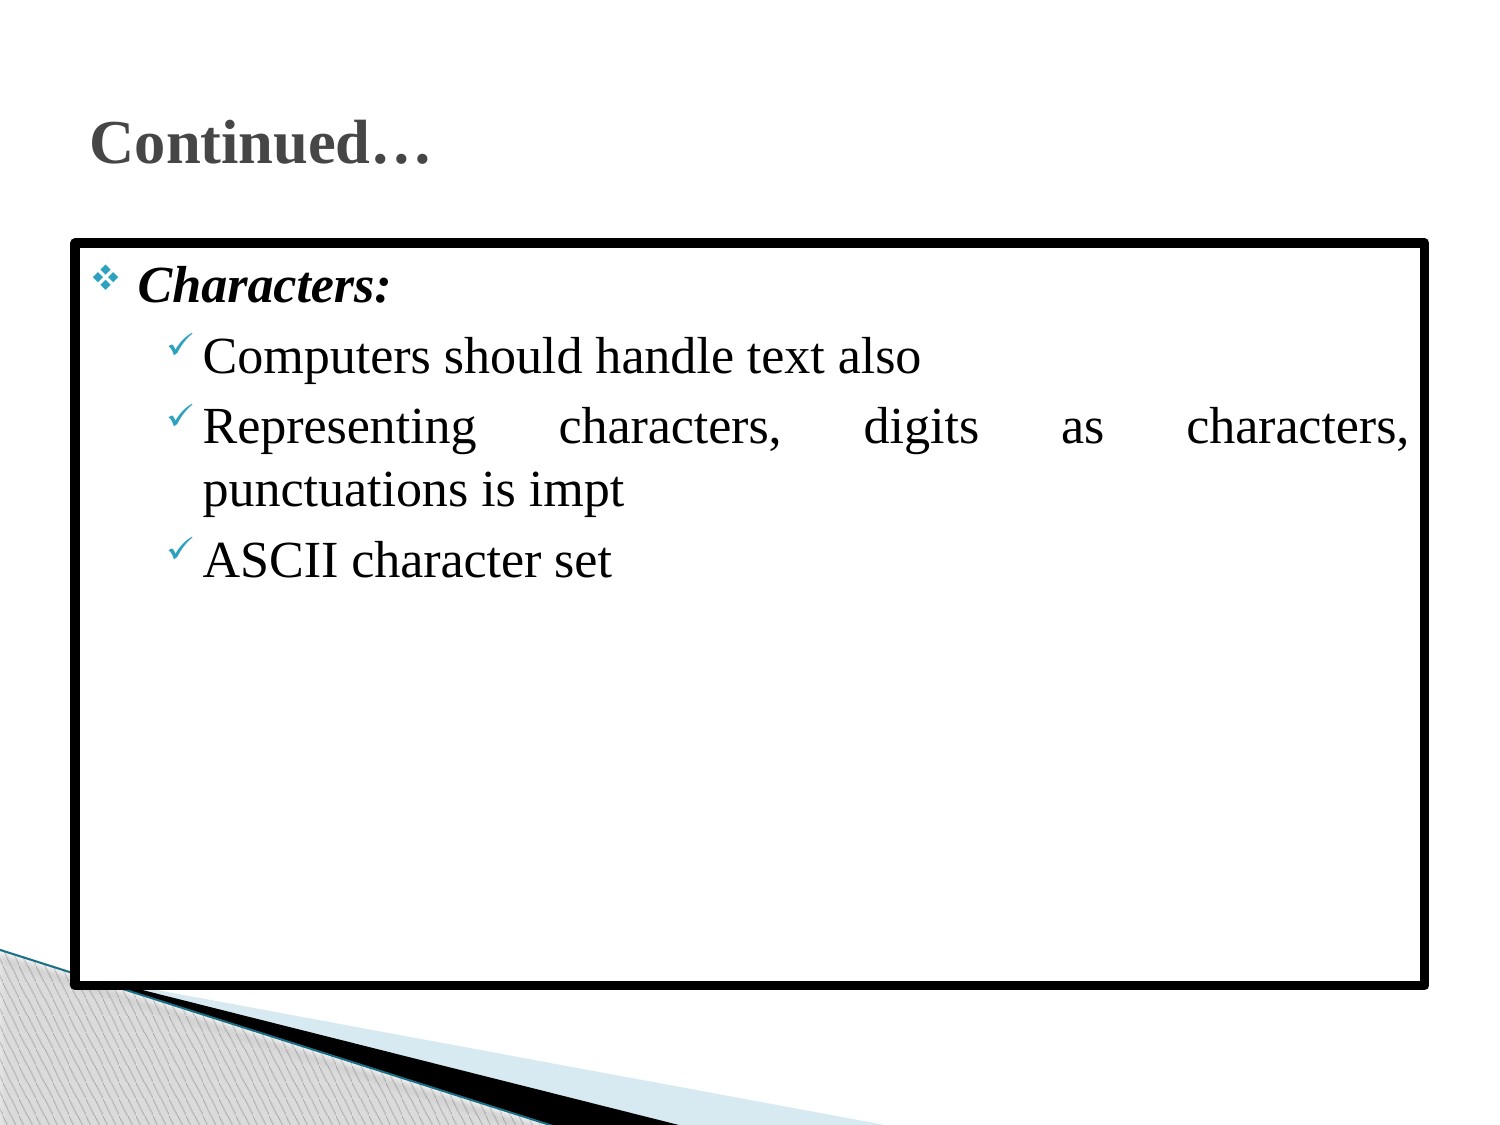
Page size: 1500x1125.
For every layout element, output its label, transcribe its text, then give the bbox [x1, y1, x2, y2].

list Characters: Computers should handle text also Representing characters, digits as characters, punctuations is impt ASCII character set [70, 238, 1429, 990]
title Continued… [75, 45, 1425, 233]
